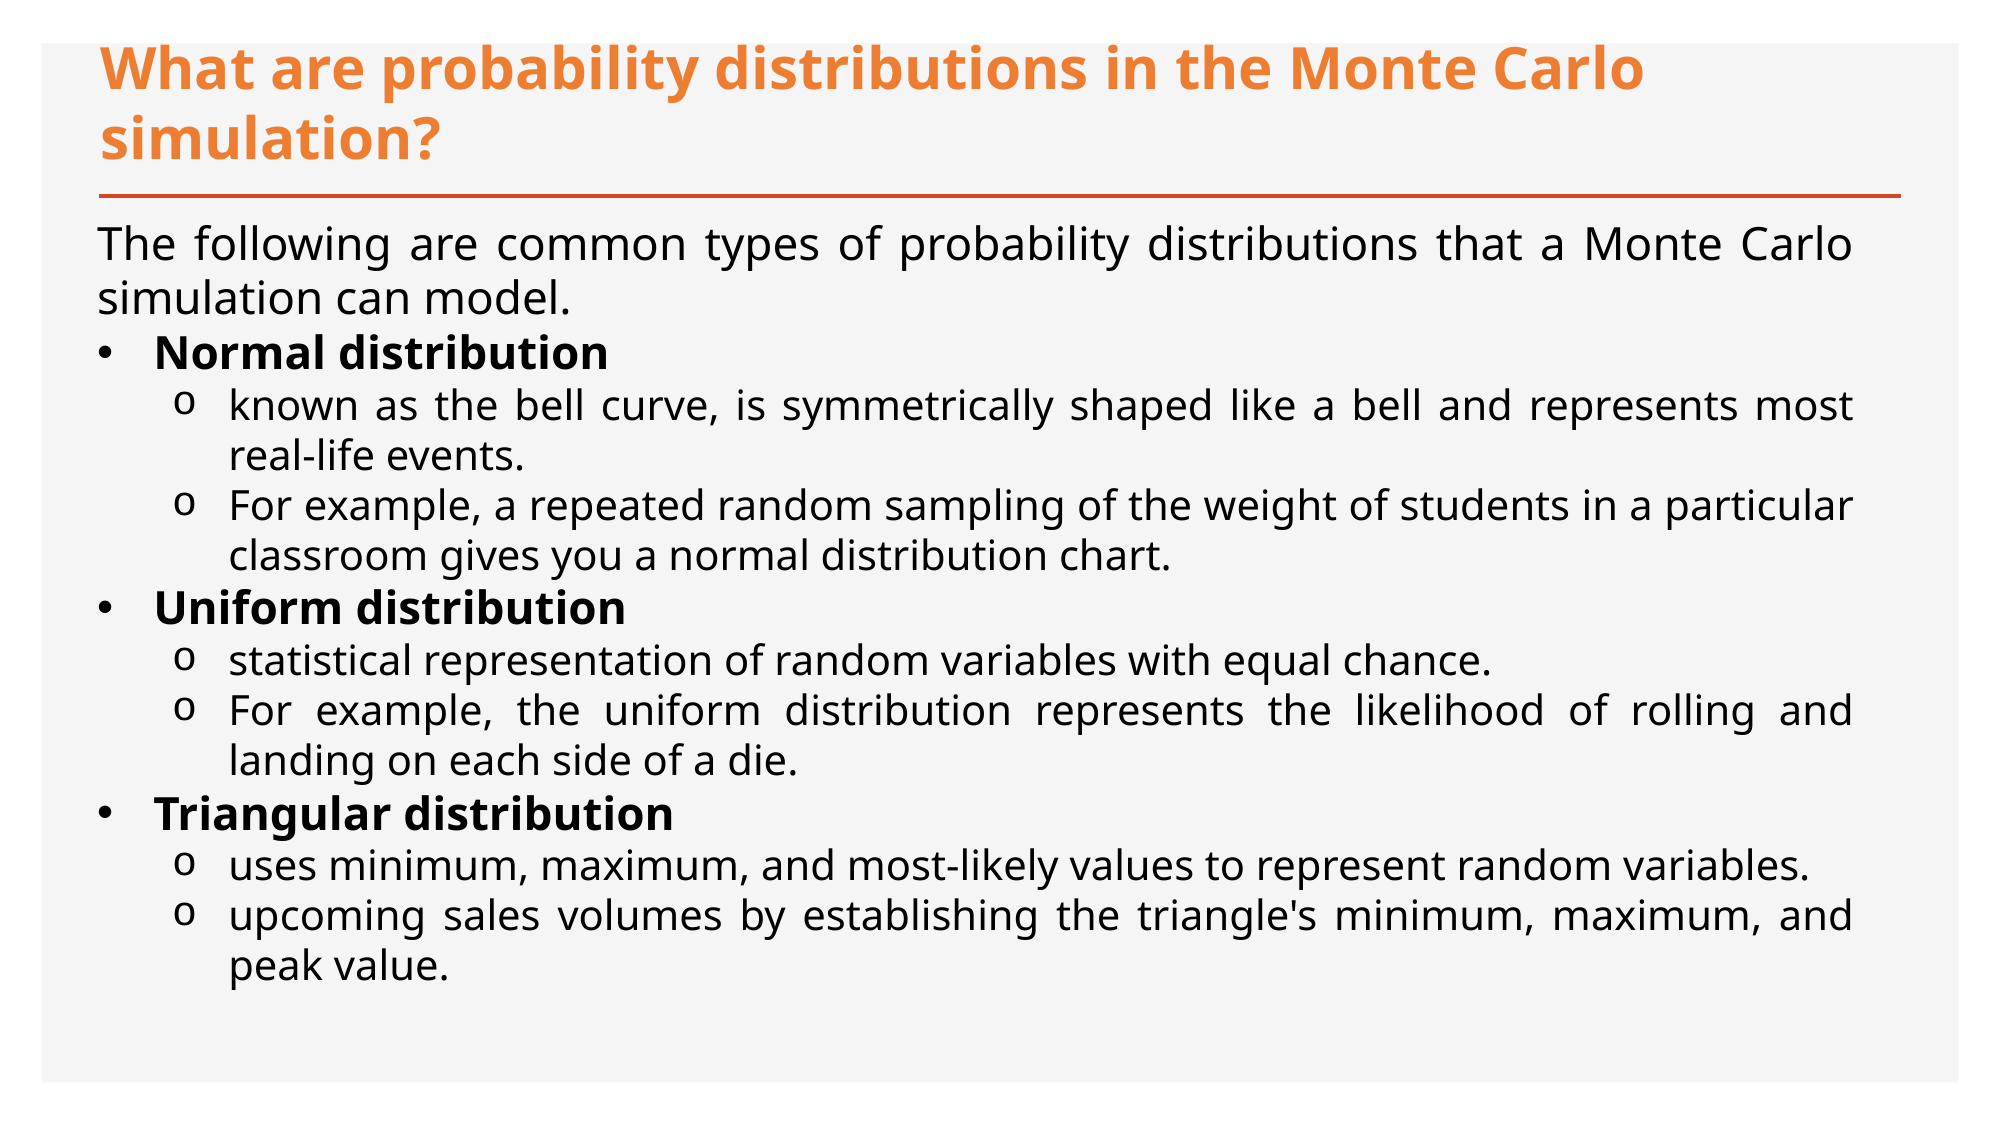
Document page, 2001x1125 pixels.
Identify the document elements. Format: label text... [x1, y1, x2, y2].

text_box The following are common types of probability distributions that a Monte Carlo simulation can model. Normal distribution known as the bell curve, is symmetrically shaped like a bell and represents most real-life events. For example, a repeated random sampling of the weight of students in a particular classroom gives you a normal distribution chart. Uniform distribution statistical representation of random variables with equal chance. For example, the uniform distribution represents the likelihood of rolling and landing on each side of a die. Triangular distribution uses minimum, maximum, and most-likely values to represent random variables. upcoming sales volumes by establishing the triangle's minimum, maximum, and peak value. [82, 206, 1870, 997]
title What are probability distributions in the Monte Carlo simulation? [85, 73, 1699, 179]
